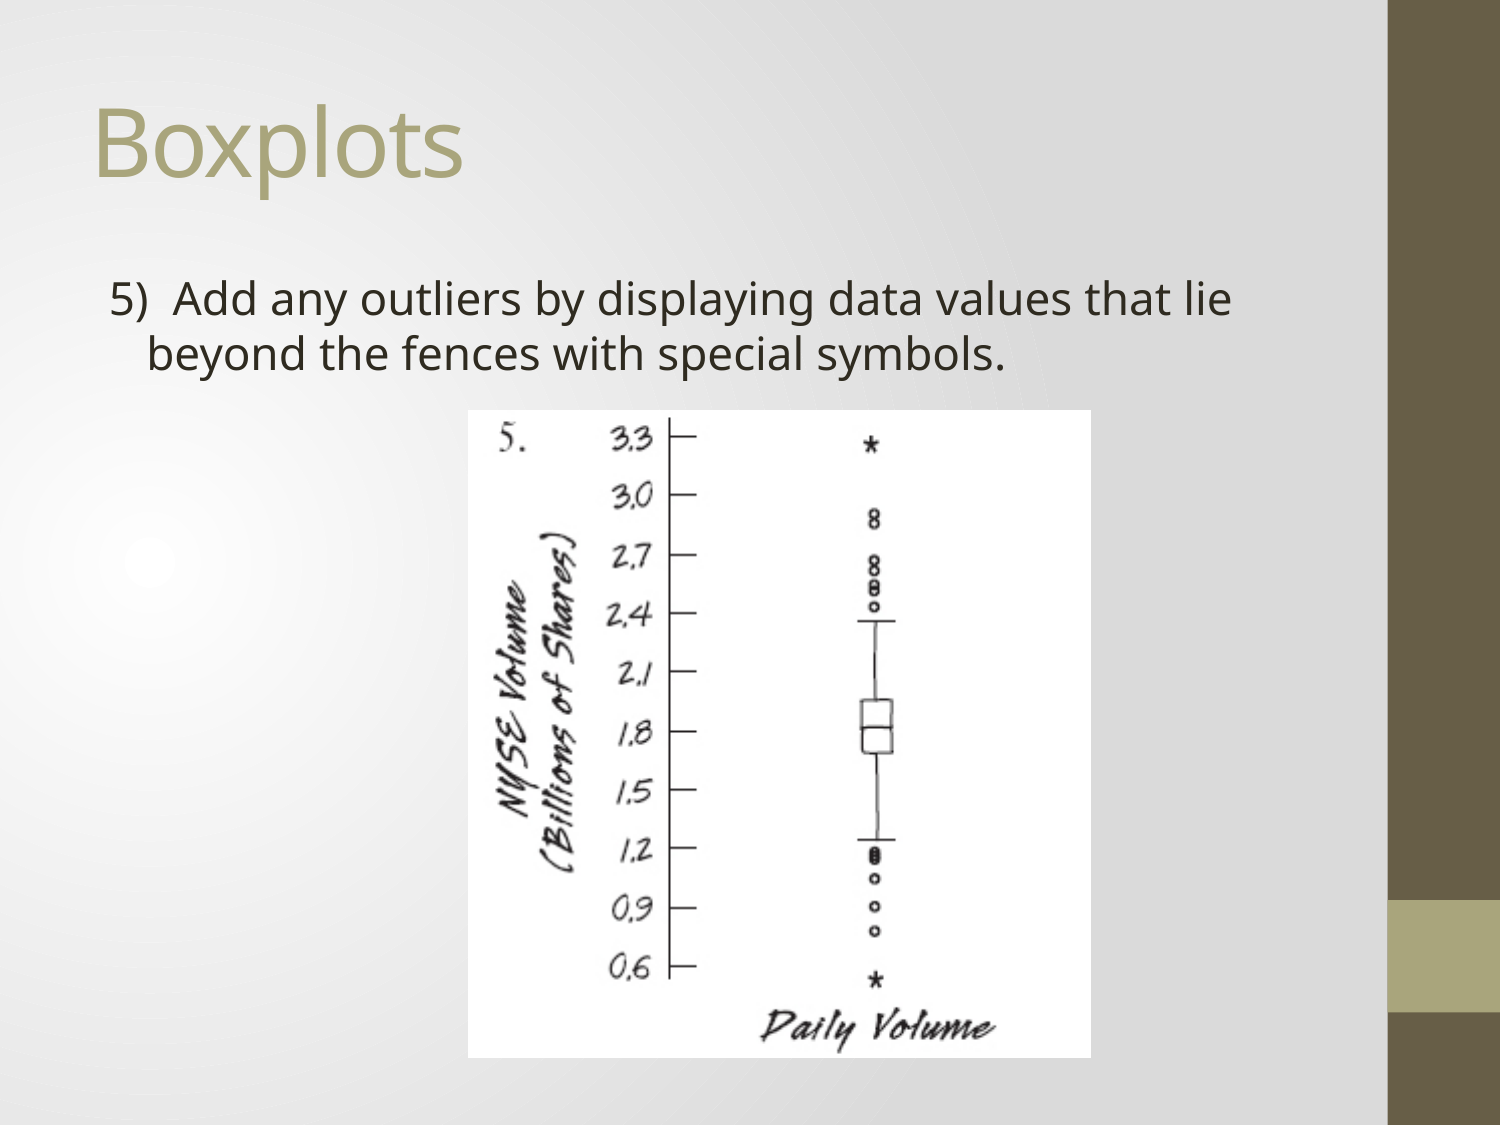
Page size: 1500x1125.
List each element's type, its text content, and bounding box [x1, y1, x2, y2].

title Boxplots [75, 45, 1325, 233]
list 5) Add any outliers by displaying data values that lie beyond the fences with special symbols. [75, 262, 1325, 1050]
picture [468, 409, 1092, 1059]
